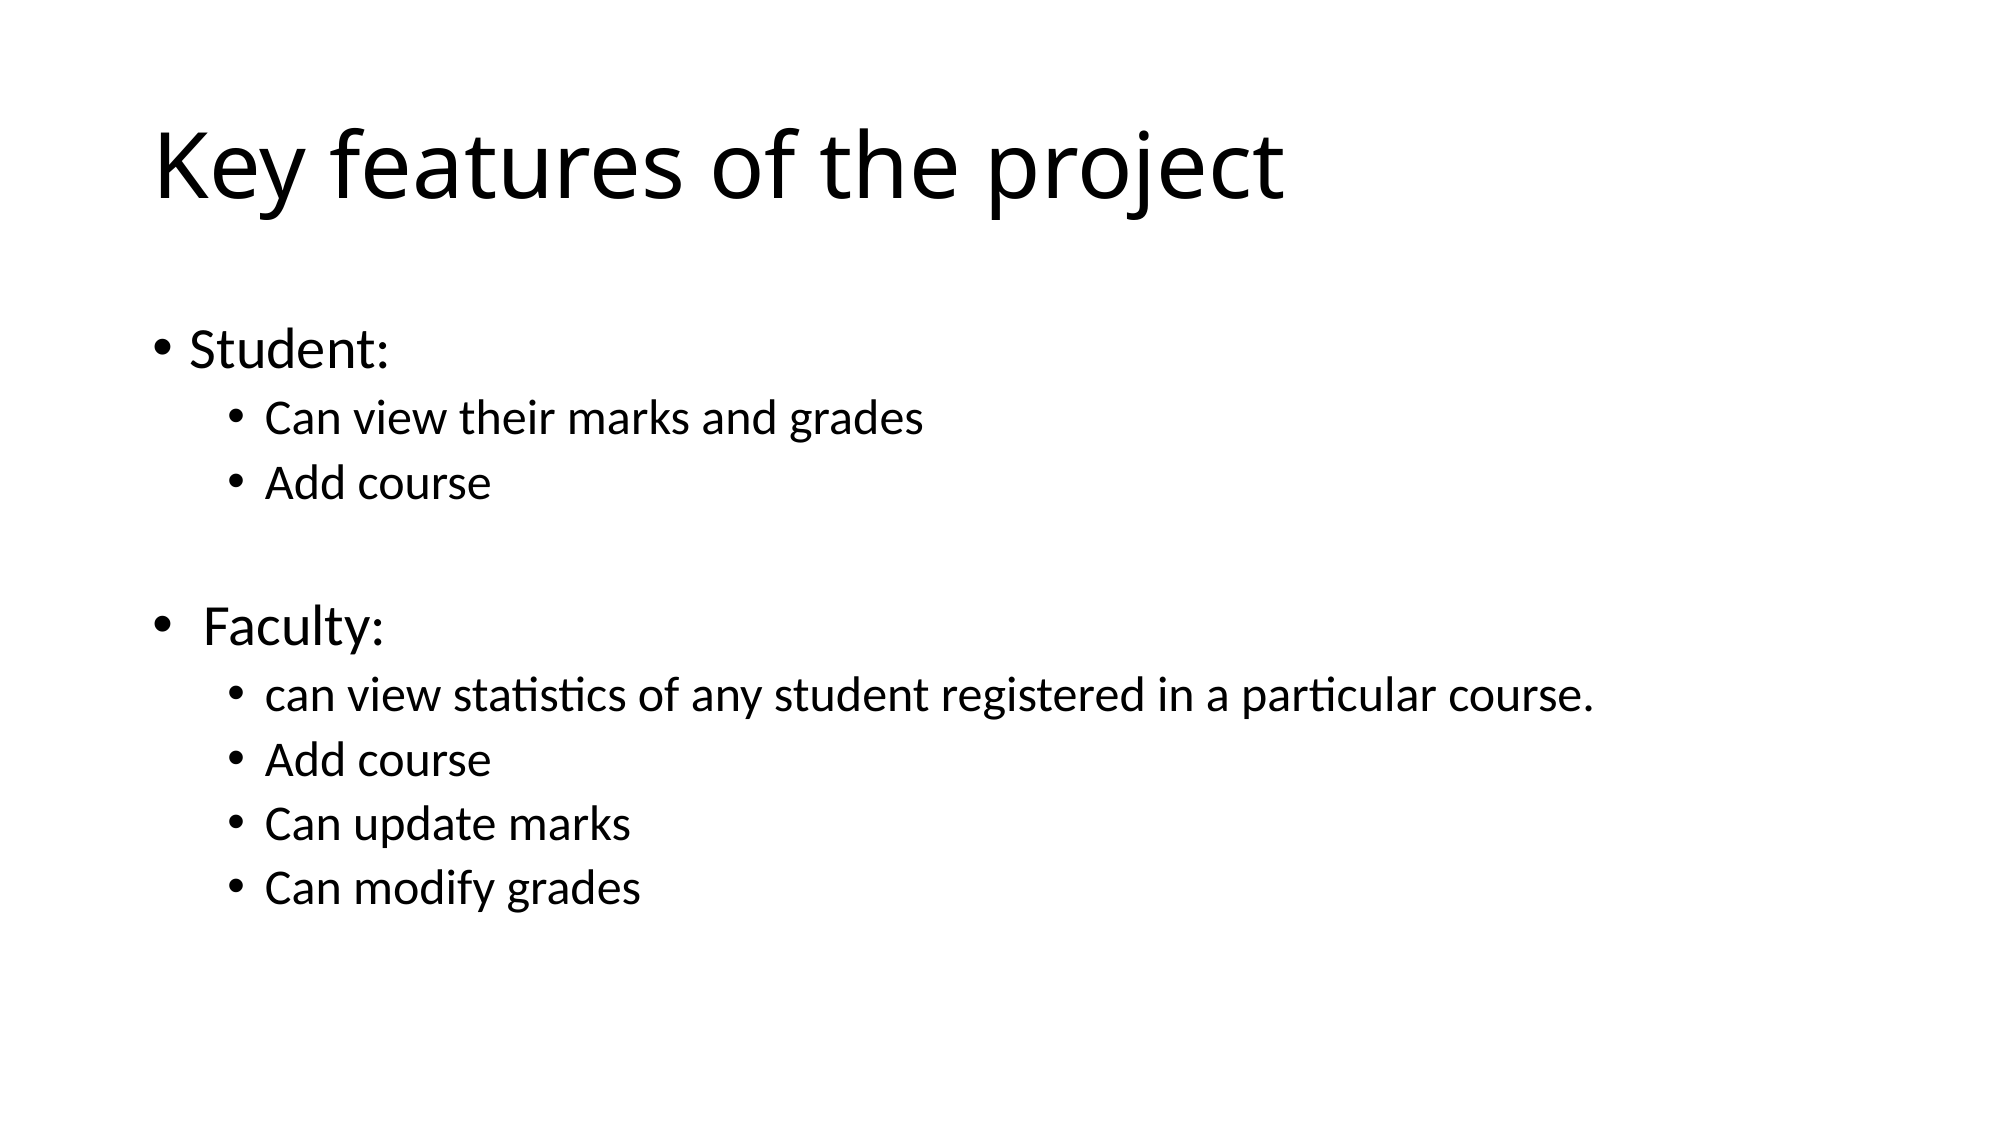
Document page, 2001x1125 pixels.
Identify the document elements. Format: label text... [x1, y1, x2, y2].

title Key features of the project [137, 59, 1863, 278]
list Student: Can view their marks and grades Add course Faculty: can view statistics of any student registered in a particular course. Add course Can update marks Can modify grades [137, 310, 1863, 1025]
